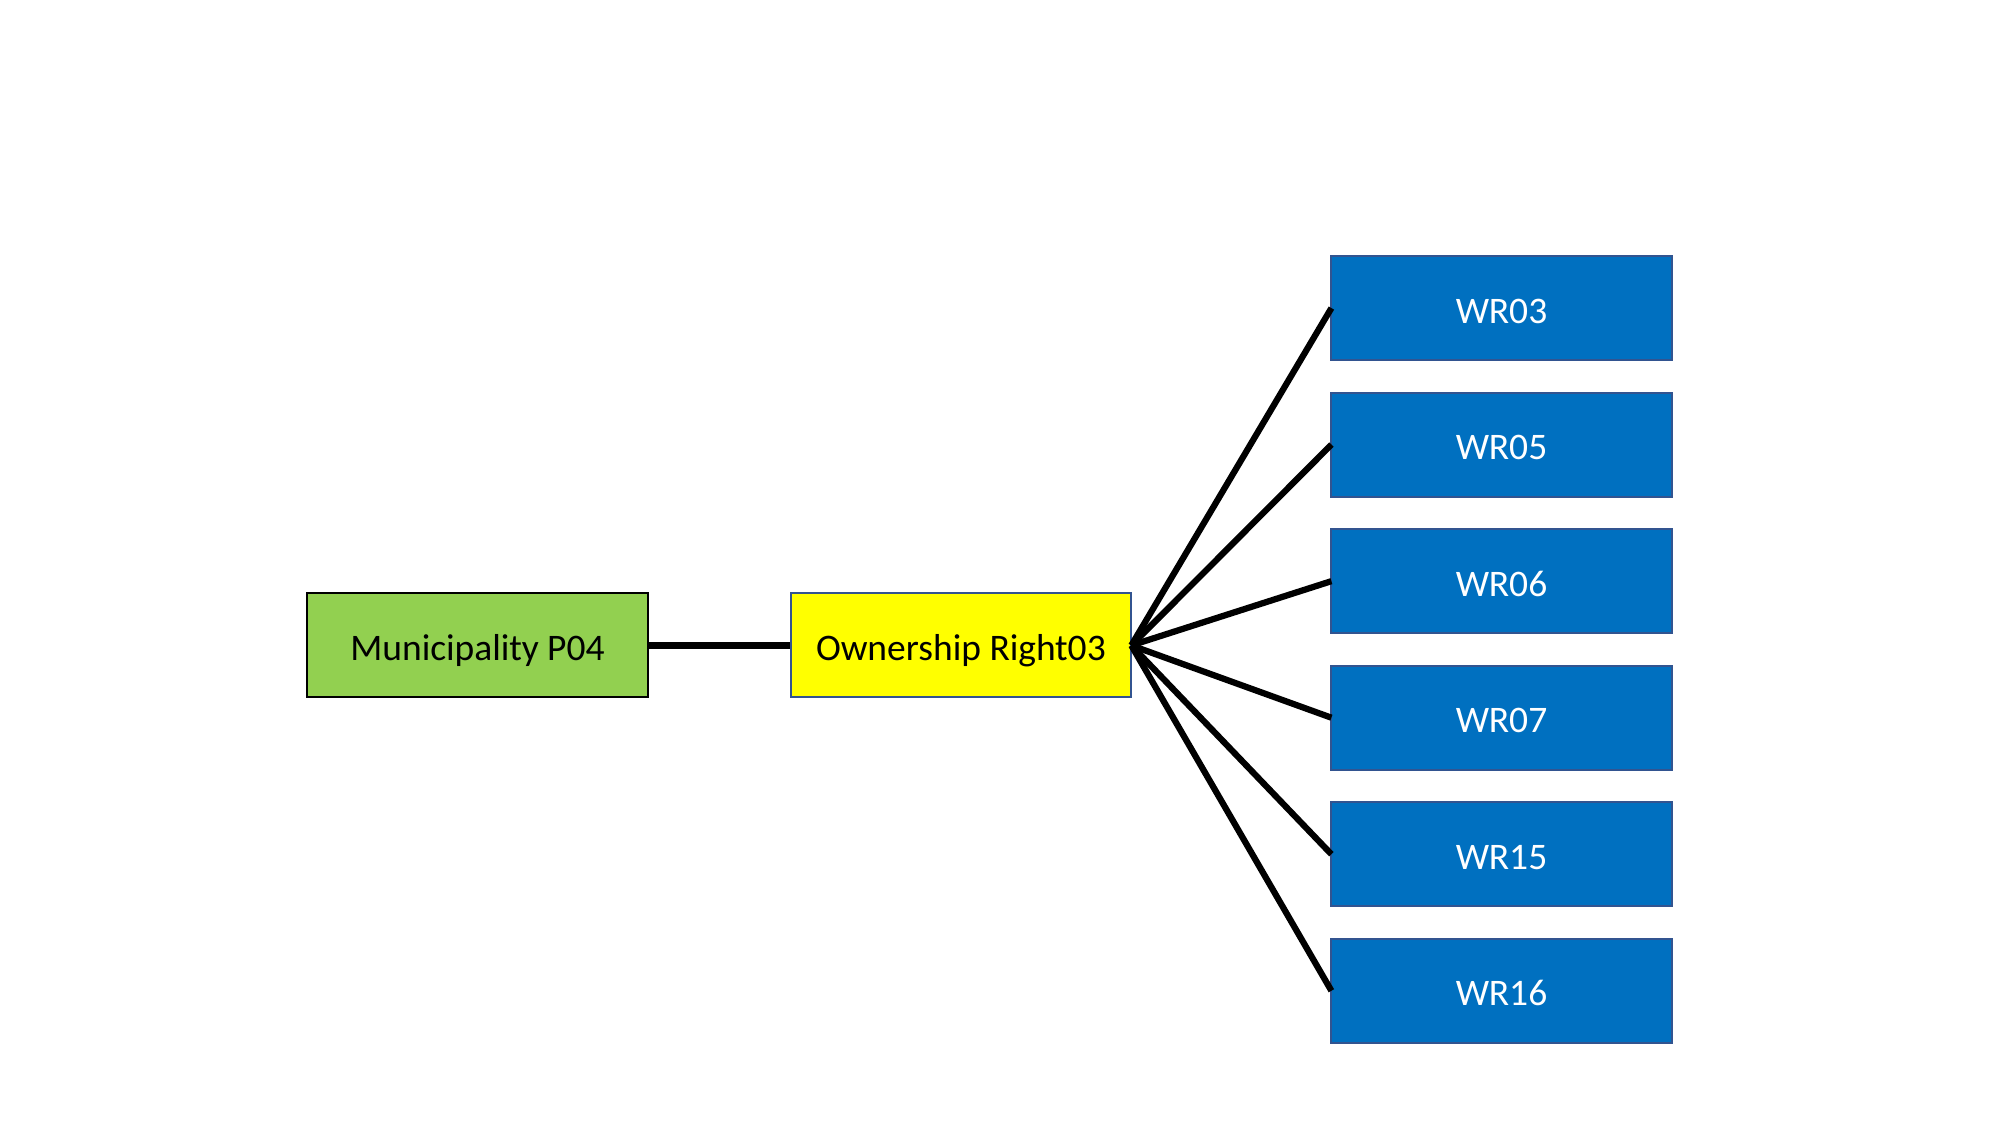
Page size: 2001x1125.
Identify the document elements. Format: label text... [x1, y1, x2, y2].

text_box WR15 [1332, 801, 1673, 907]
text_box WR05 [1332, 392, 1673, 498]
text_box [1131, 645, 1332, 991]
text_box WR07 [1332, 665, 1673, 771]
text_box Ownership Right03 [790, 592, 1131, 698]
text_box WR16 [1330, 938, 1673, 1044]
text_box WR06 [1332, 528, 1673, 634]
text_box WR03 [1330, 255, 1673, 361]
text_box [1131, 307, 1332, 645]
text_box Municipality P04 [306, 592, 649, 698]
